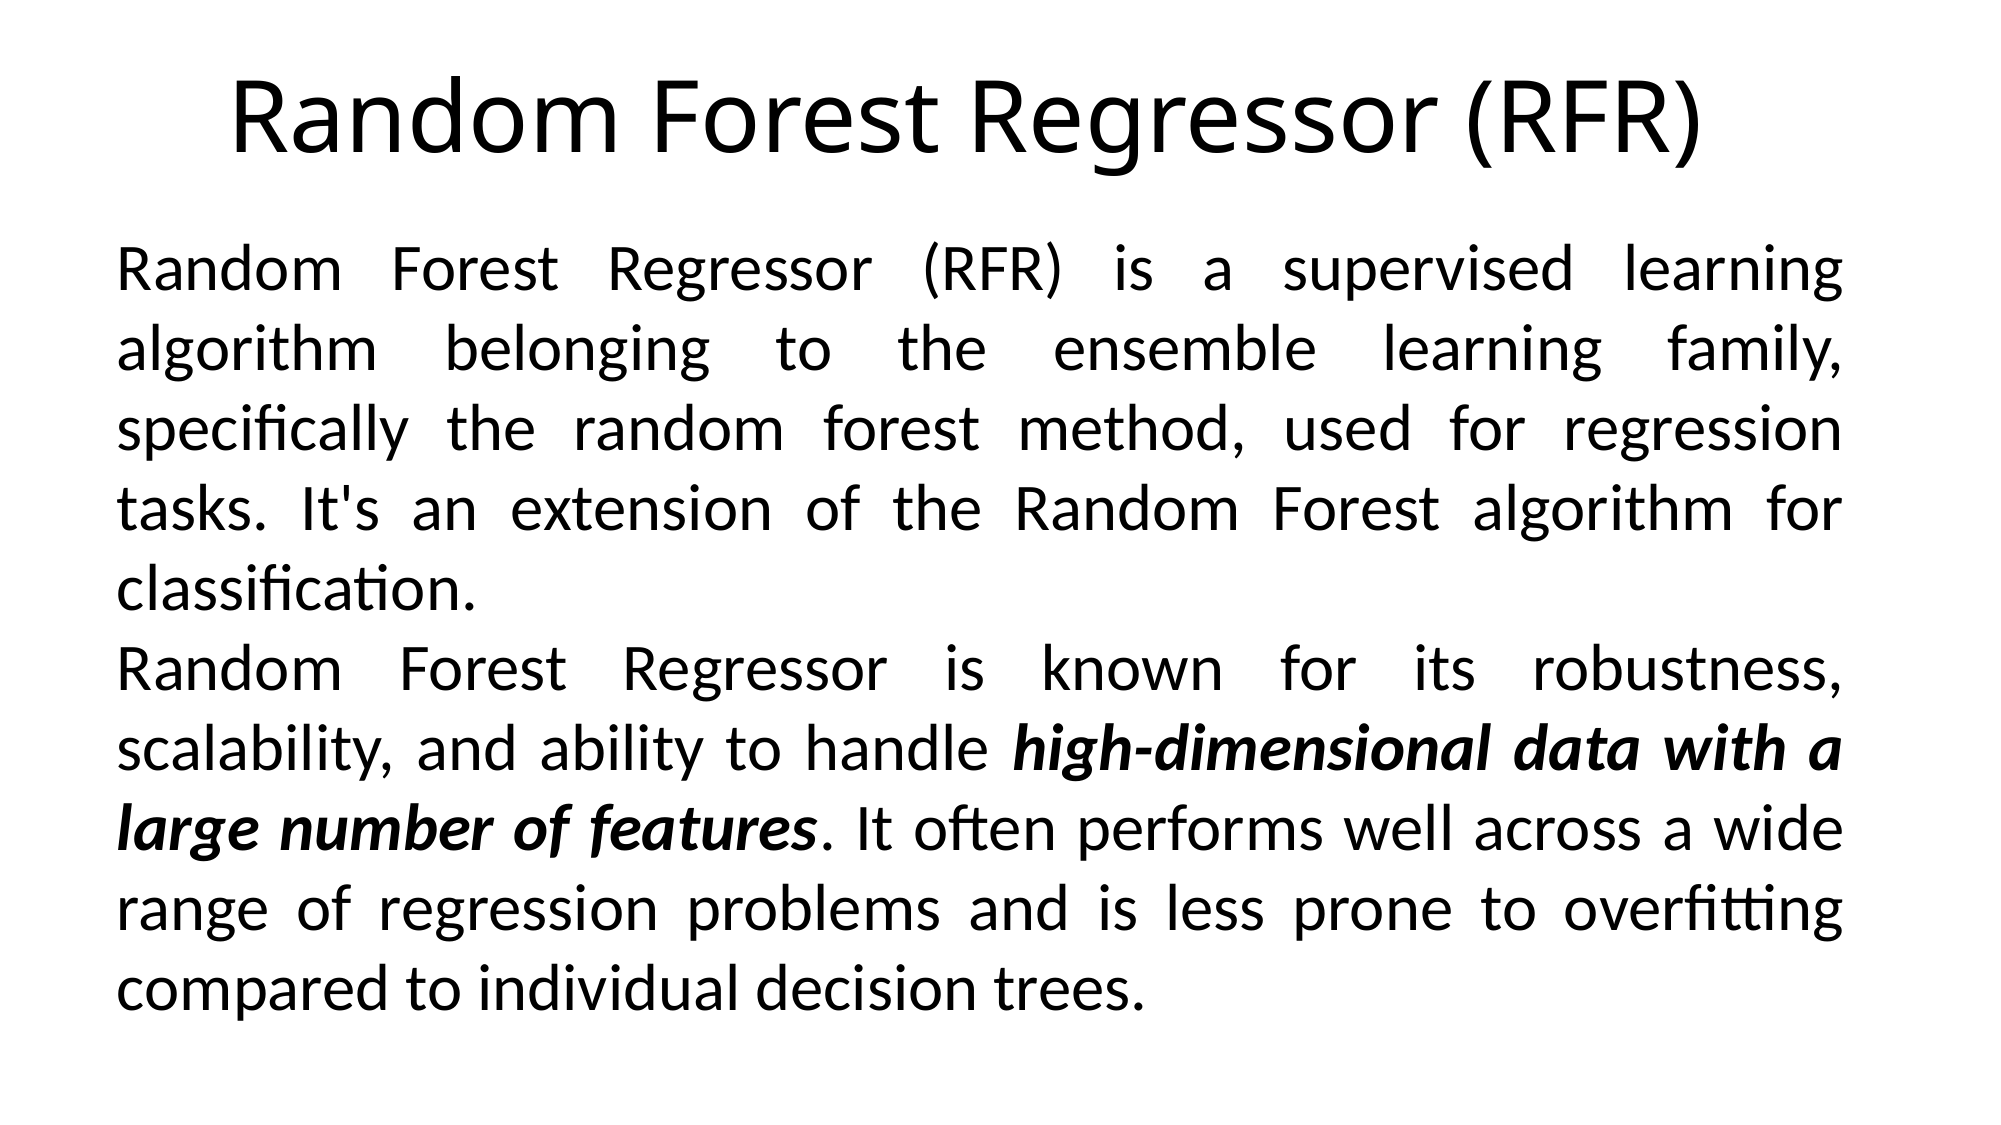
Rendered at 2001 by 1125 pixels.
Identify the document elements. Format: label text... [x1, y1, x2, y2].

text_box Random Forest Regressor (RFR) is a supervised learning algorithm belonging to the ensemble learning family, specifically the random forest method, used for regression tasks. It's an extension of the Random Forest algorithm for classification. Random Forest Regressor is known for its robustness, scalability, and ability to handle high-dimensional data with a large number of features. It often performs well across a wide range of regression problems and is less prone to overfitting compared to individual decision trees. [102, 216, 1861, 1031]
text_box Random Forest Regressor (RFR) [102, 45, 1830, 180]
